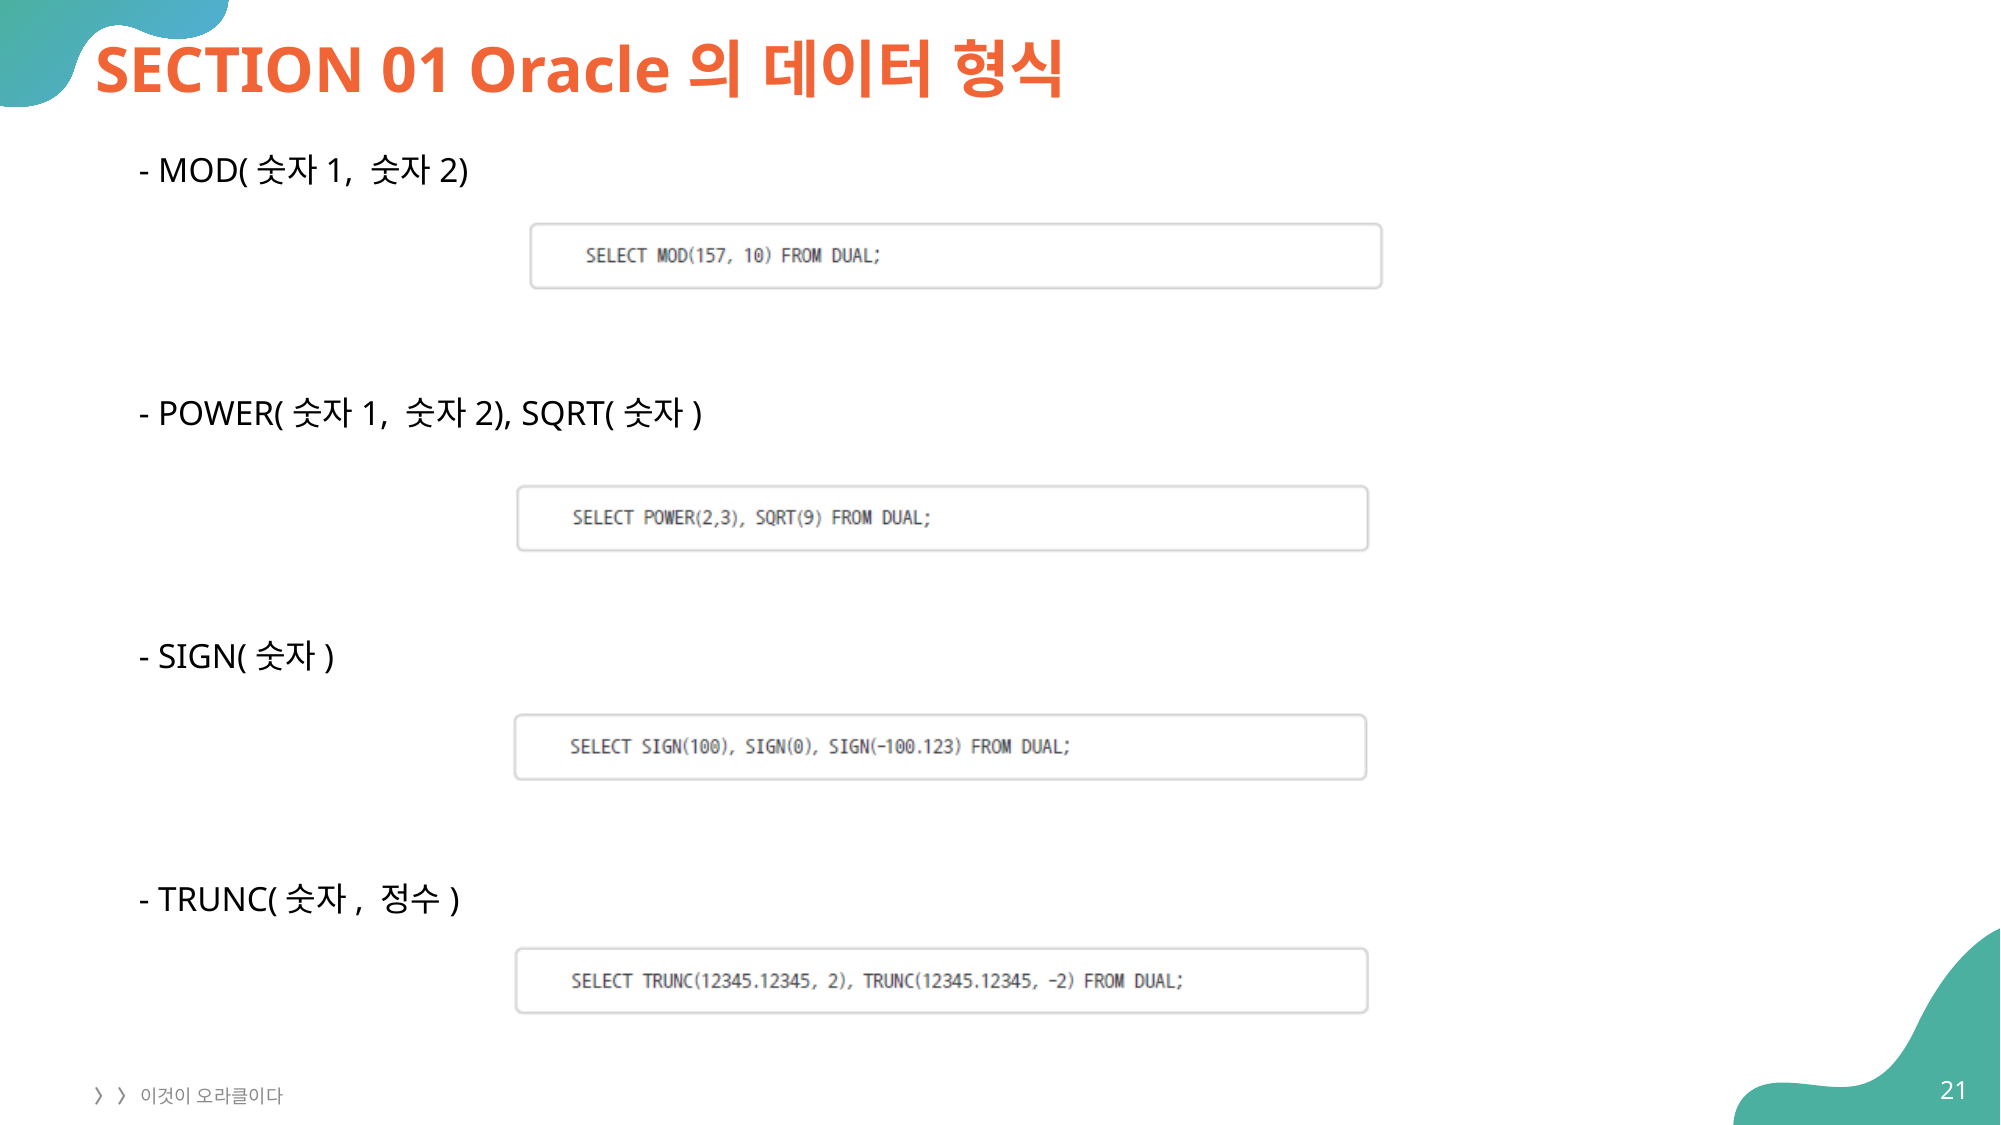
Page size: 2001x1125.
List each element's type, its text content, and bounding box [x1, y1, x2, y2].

footer 〉 〉 이것이 오라클이다 [79, 1078, 755, 1114]
list - MOD(숫자1, 숫자2) - POWER(숫자1, 숫자2), SQRT(숫자) - SIGN(숫자) - TRUNC(숫자, 정수) [79, 133, 1931, 493]
title SECTION 01 Oracle의 데이터 형식 [79, 17, 1931, 128]
picture [512, 474, 1392, 561]
picture [498, 706, 1377, 792]
slide_number 21 [1917, 1061, 1984, 1122]
picture [507, 939, 1391, 1031]
picture [522, 212, 1404, 307]
